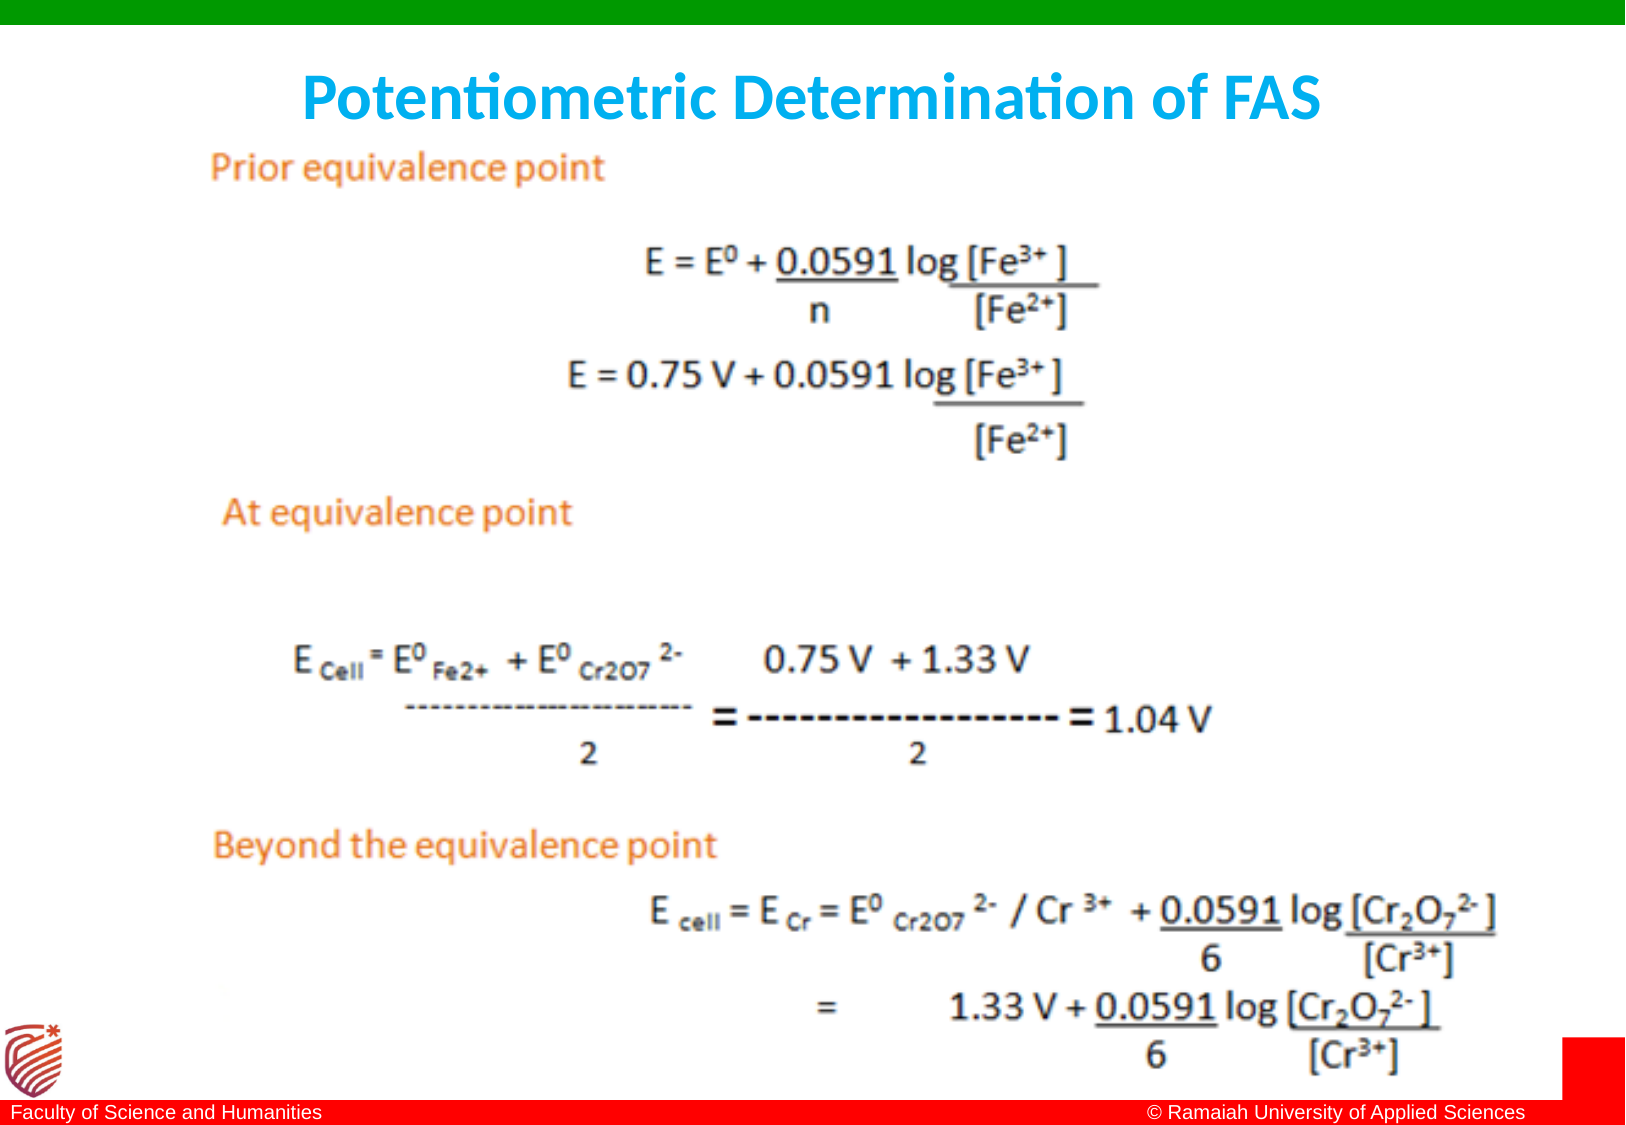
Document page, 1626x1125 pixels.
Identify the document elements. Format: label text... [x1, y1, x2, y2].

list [199, 137, 1513, 1088]
title Potentiometric Determination of FAS [81, 45, 1544, 150]
picture [0, 1013, 69, 1100]
